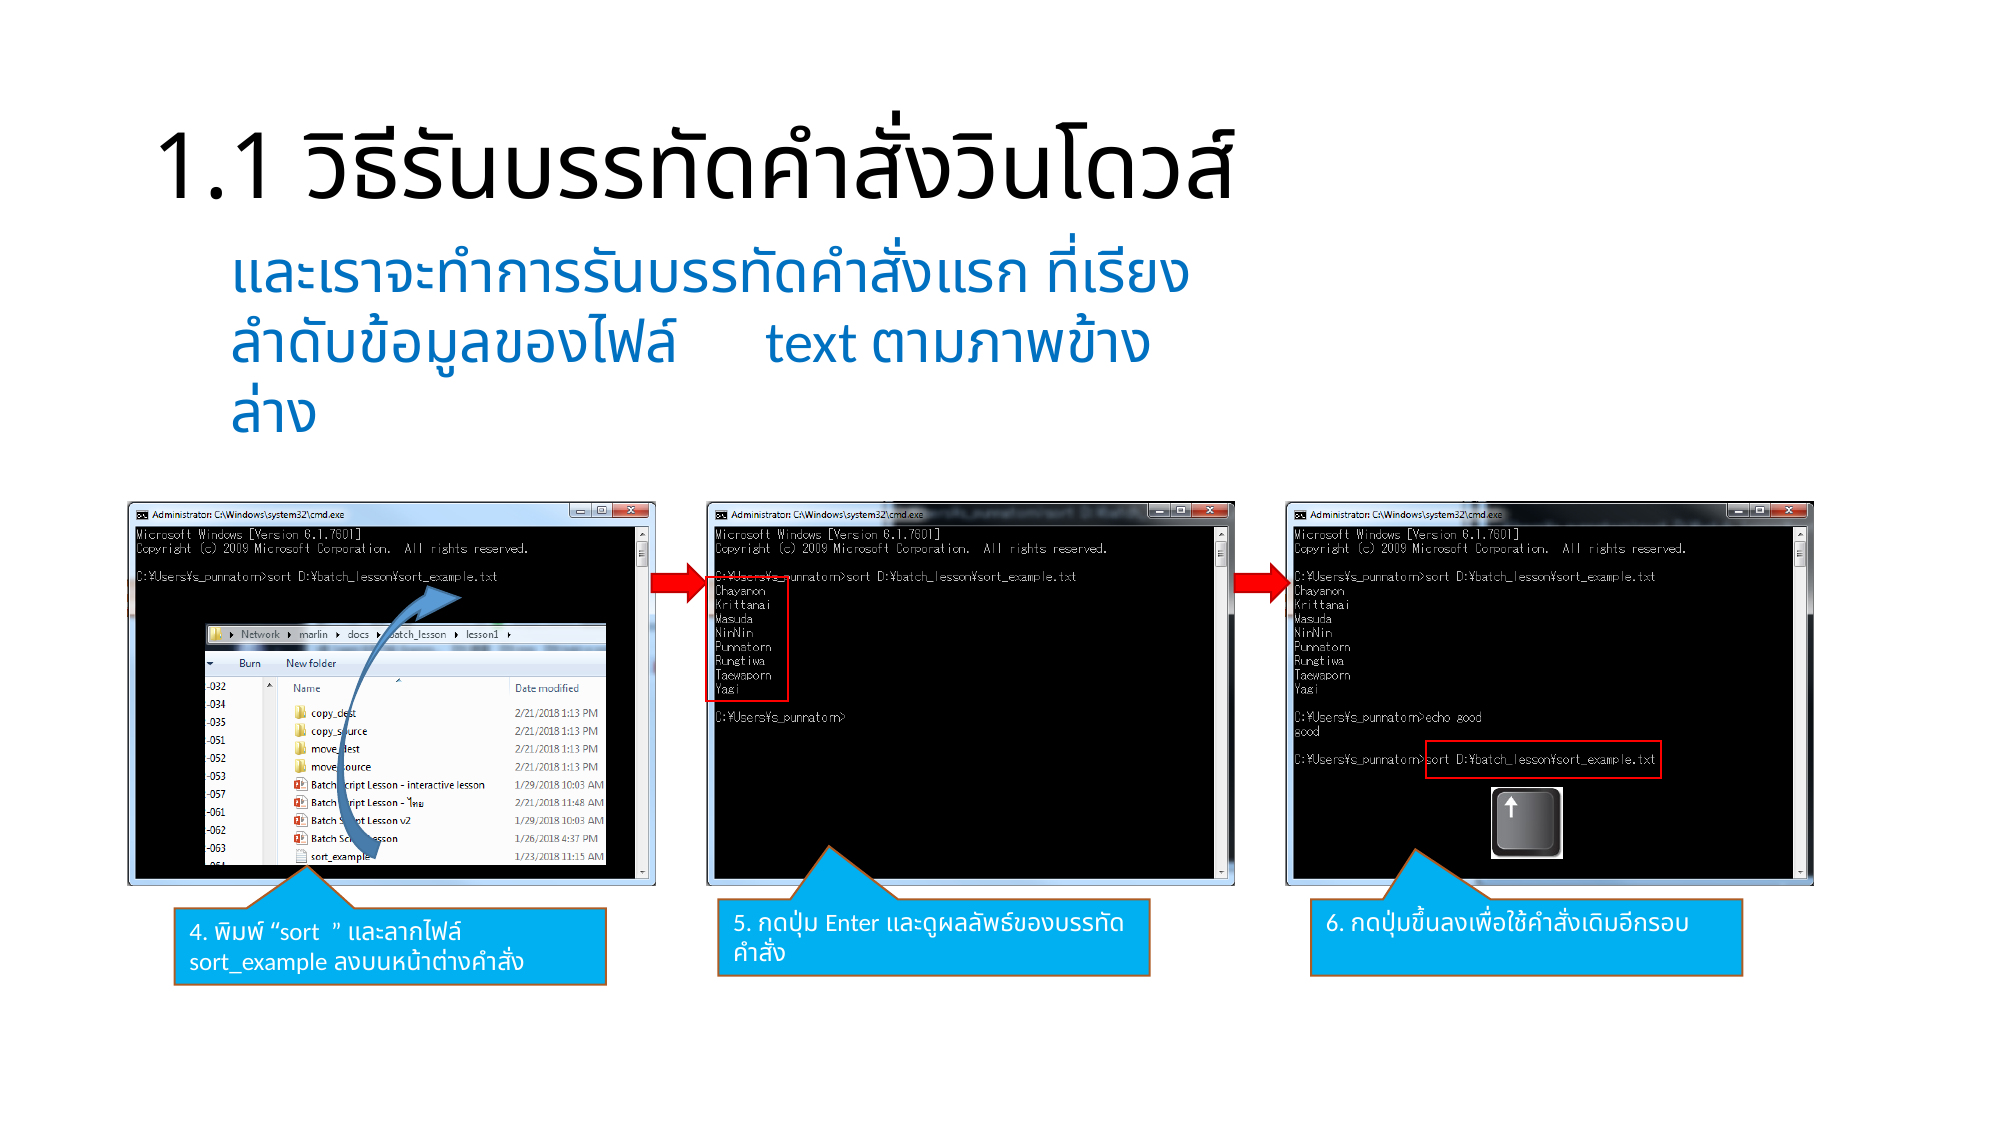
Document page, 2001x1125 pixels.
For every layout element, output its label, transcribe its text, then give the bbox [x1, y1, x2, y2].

text_box [656, 562, 705, 604]
text_box 5. กดปุ่ม Enter และดูผลลัพธ์ของบรรทัดคำสั่ง [717, 886, 1151, 977]
title 1.1 วิธีรันบรรทัดคำสั่งวินโดวส์ [137, 59, 1863, 278]
text_box [1235, 562, 1285, 604]
text_box และเราจะทำการรันบรรทัดคำสั่งแรก ที่เรียงลำดับข้อมูลของไฟล์ text ตามภาพข้างล่าง [216, 227, 1240, 452]
picture [127, 501, 656, 886]
text_box 6. กดปุ่มขึ้นลงเพื่อใช้คำสั่งเดิมอีกรอบ [1310, 886, 1744, 977]
text_box 4. พิมพ์ “sort ” และลากไฟล์ sort_example ลงบนหน้าต่างคำสั่ง [173, 886, 607, 986]
picture [706, 501, 1235, 886]
picture [1285, 501, 1814, 886]
